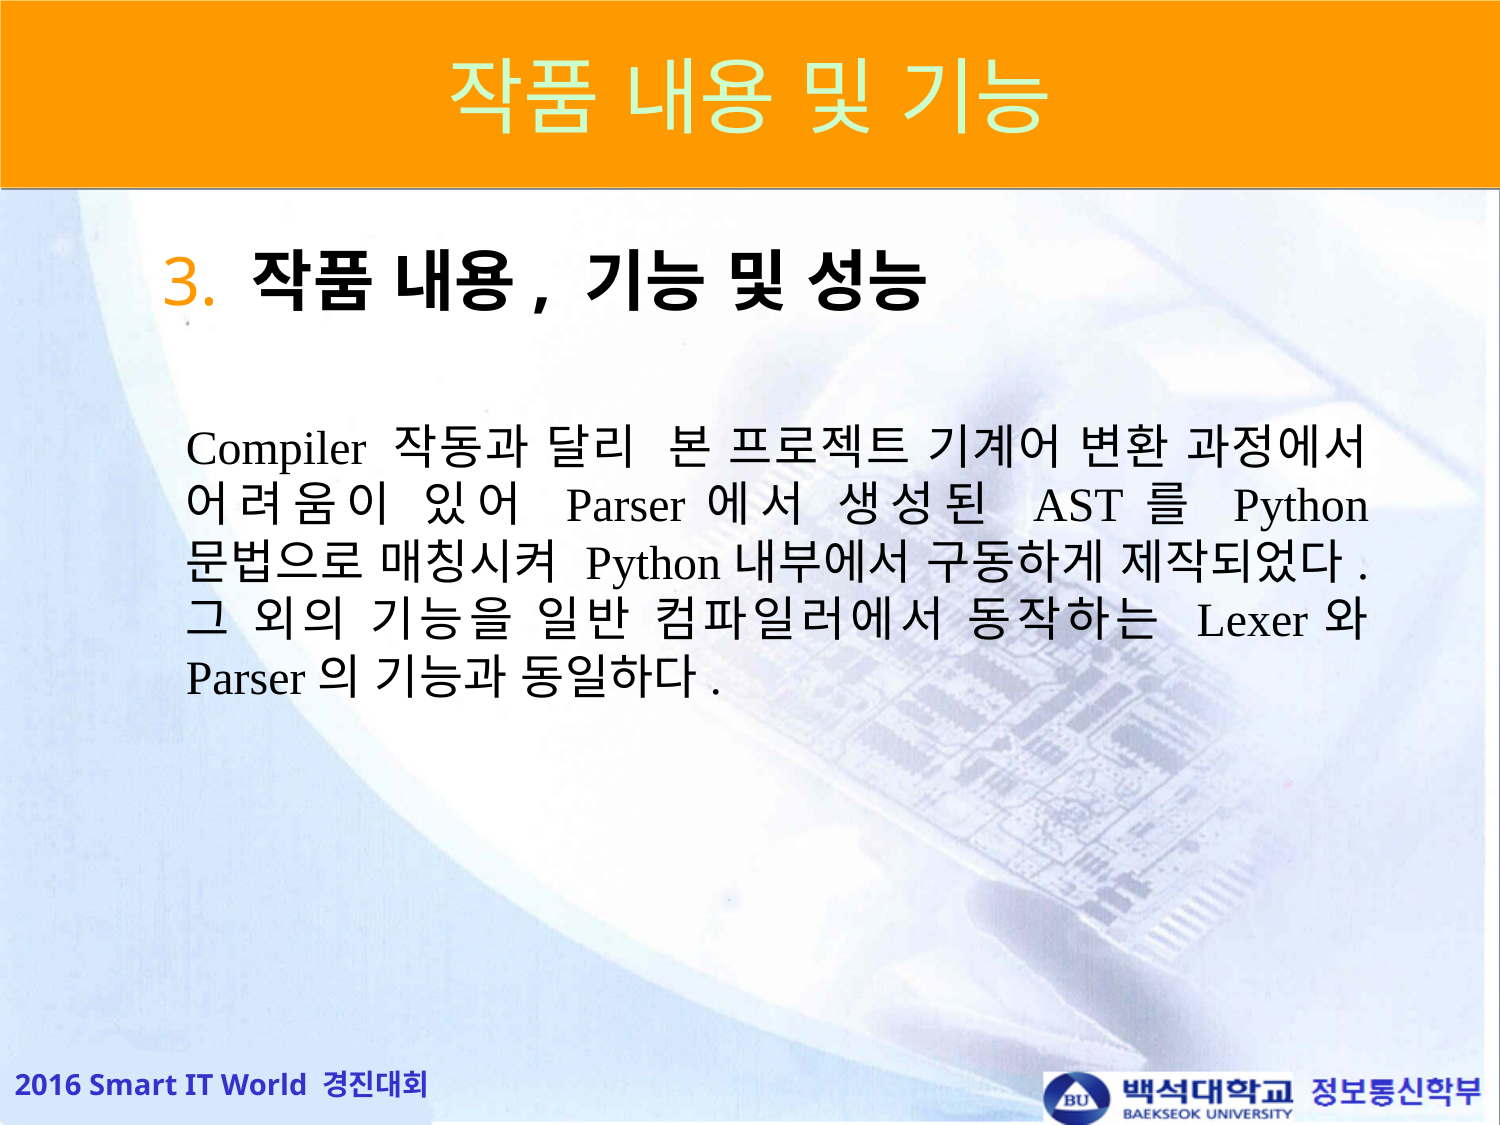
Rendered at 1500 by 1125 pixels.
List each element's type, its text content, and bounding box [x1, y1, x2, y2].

picture [0, 188, 1500, 1125]
text_box Compiler 작동과 달리 본 프로젝트 기계어 변환 과정에서 어려움이 있어 Parser에서 생성된 AST를 Python 문법으로 매칭시켜 Python내부에서 구동하게 제작되었다. 그 외의 기능을 일반 컴파일러에서 동작하는 Lexer와 Parser의 기능과 동일하다. [171, 408, 1384, 771]
text_box 작품 내용 및 기능 [0, 0, 1500, 188]
text_box 3. 작품 내용, 기능 및 성능 [147, 231, 1384, 327]
text_box 2016 Smart IT World 경진대회 [0, 1058, 445, 1109]
